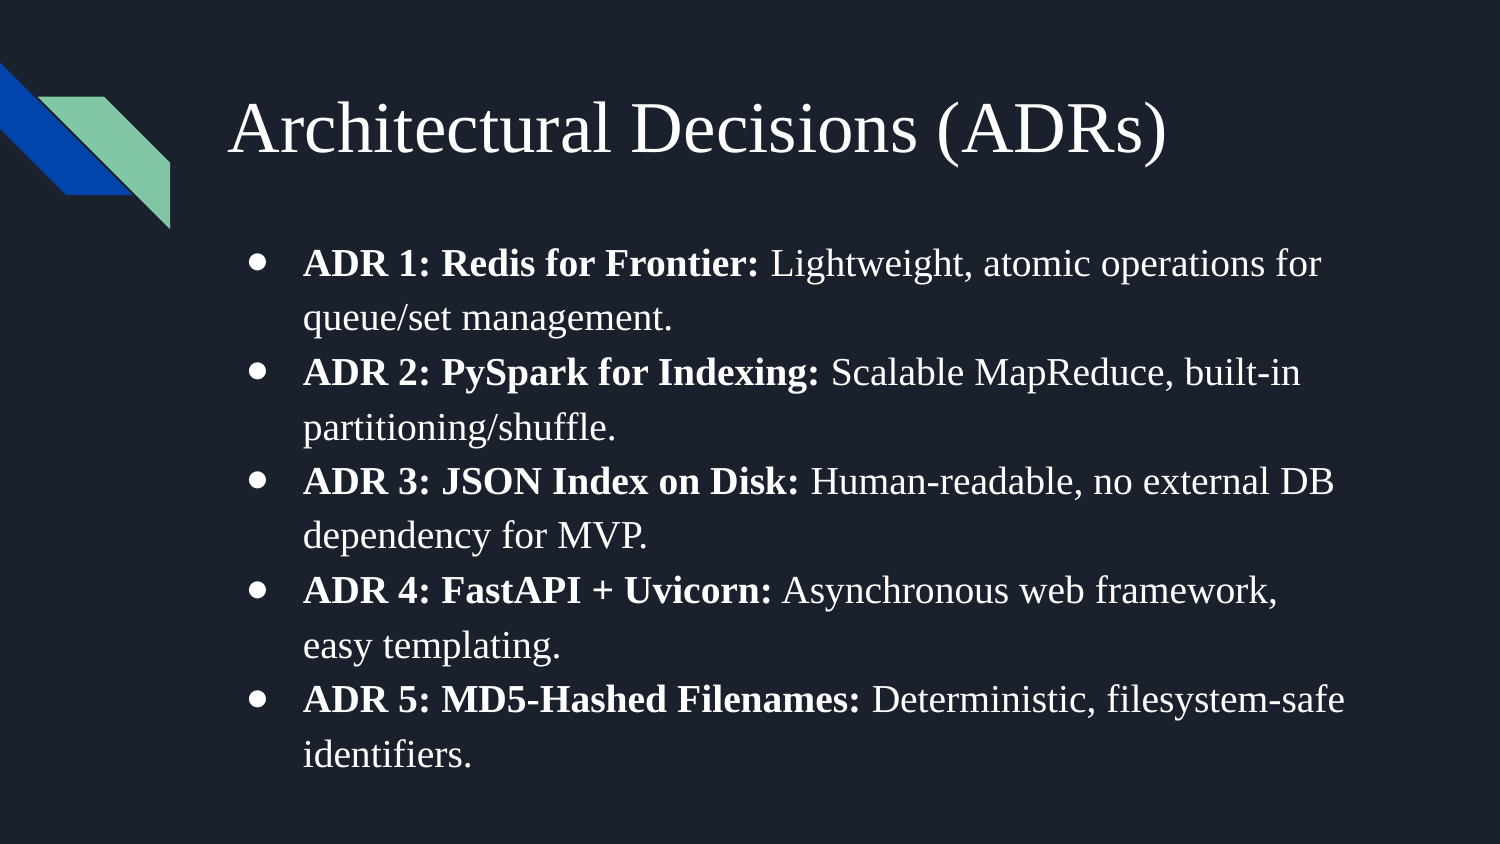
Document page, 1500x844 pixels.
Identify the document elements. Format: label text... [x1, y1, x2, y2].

list ADR 1: Redis for Frontier: Lightweight, atomic operations for queue/set management. ADR 2: PySpark for Indexing: Scalable MapReduce, built-in partitioning/shuffle. ADR 3: JSON Index on Disk: Human-readable, no external DB dependency for MVP. ADR 4: FastAPI + Uvicorn: Asynchronous web framework, easy templating. ADR 5: MD5-Hashed Filenames: Deterministic, filesystem-safe identifiers. [212, 214, 1368, 781]
title Architectural Decisions (ADRs) [212, 64, 1368, 214]
